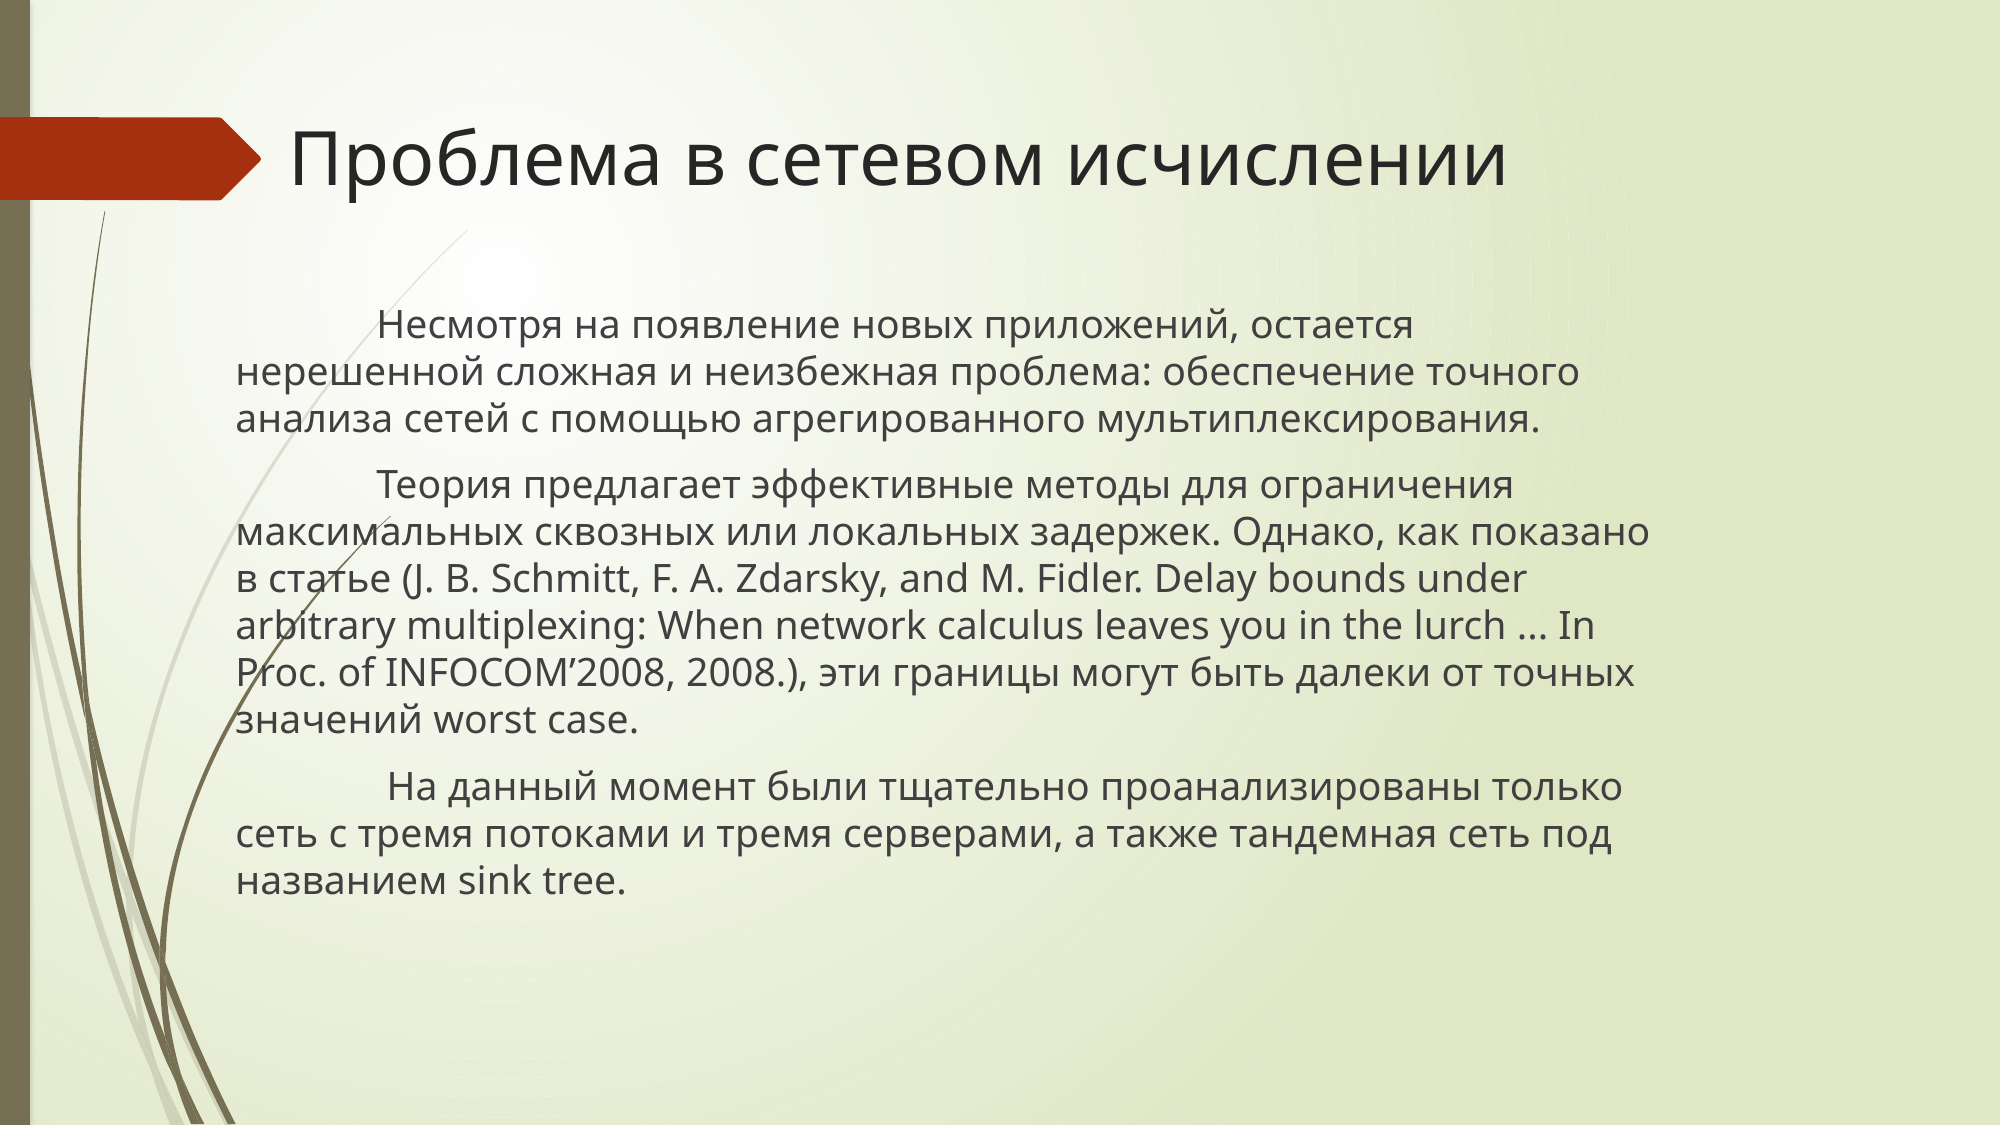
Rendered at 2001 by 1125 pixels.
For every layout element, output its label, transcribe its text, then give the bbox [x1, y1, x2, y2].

list Несмотря на появление новых приложений, остается нерешенной сложная и неизбежная проблема: обеспечение точного анализа сетей с помощью агрегированного мультиплексирования. Теория предлагает эффективные методы для ограничения максимальных сквозных или локальных задержек. Однако, как показано в статье (J. B. Schmitt, F. A. Zdarsky, and M. Fidler. Delay bounds under arbitrary multiplexing: When network calculus leaves you in the lurch ... In Proc. of INFOCOM’2008, 2008.), эти границы могут быть далеки от точных значений worst case. На данный момент были тщательно проанализированы только сеть с тремя потоками и тремя серверами, а также тандемная сеть под названием sink tree. [220, 291, 1683, 912]
title Проблема в сетевом исчислении [273, 102, 1736, 313]
